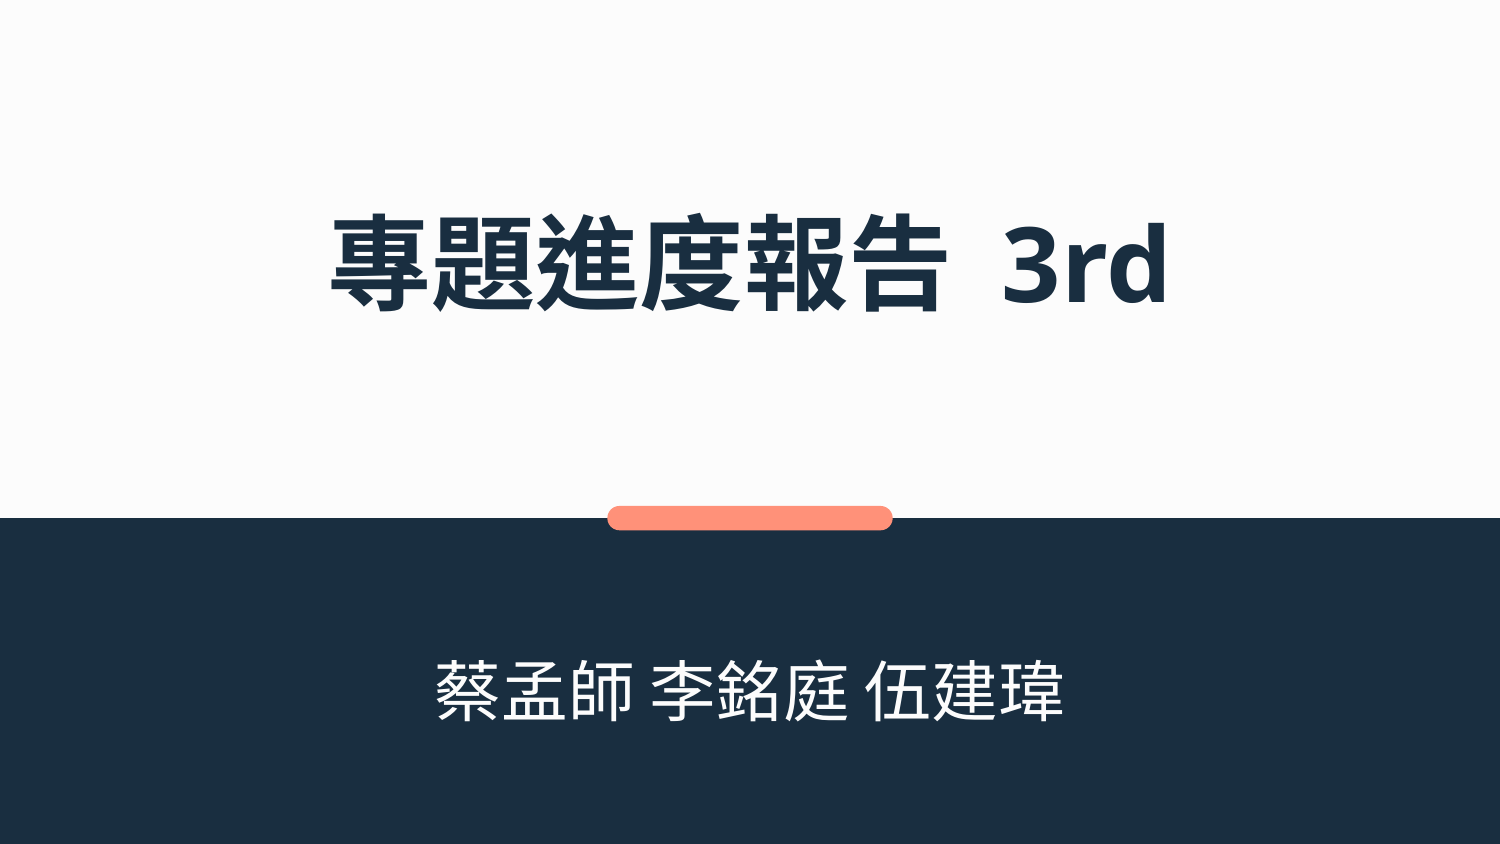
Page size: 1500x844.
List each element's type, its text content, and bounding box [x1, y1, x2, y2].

title 專題進度報告 3rd [136, 126, 1364, 395]
subtitle 蔡孟師 李銘庭 伍建瑋 [332, 591, 1168, 788]
